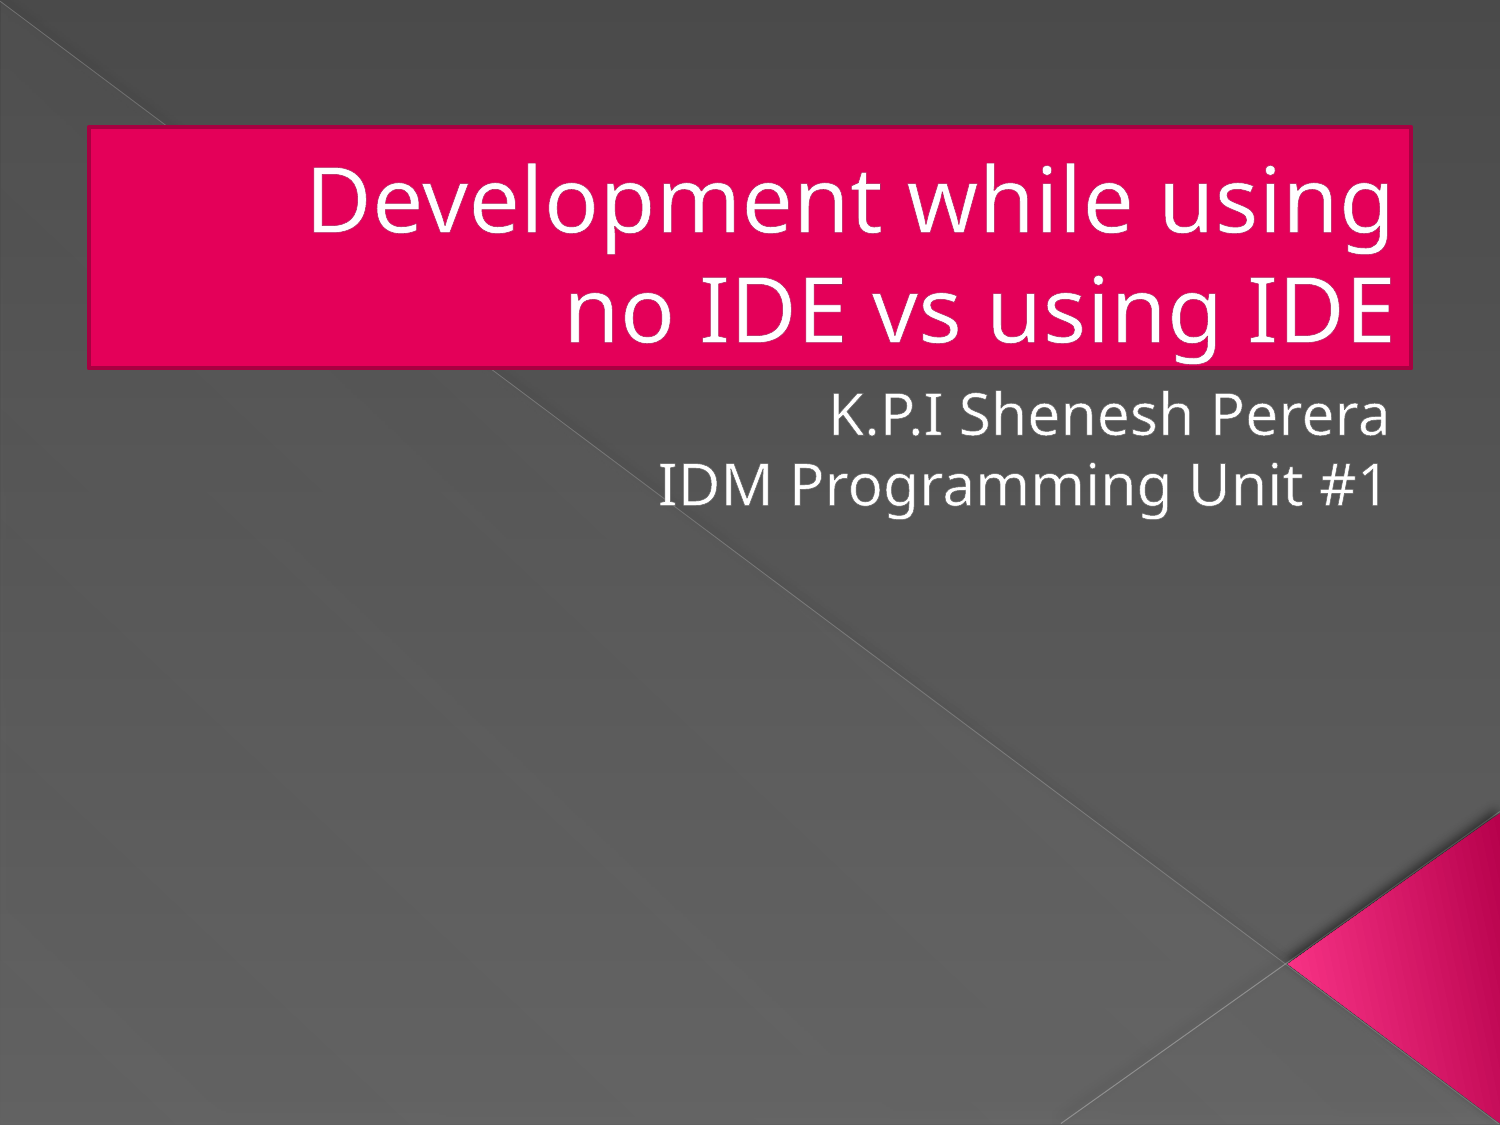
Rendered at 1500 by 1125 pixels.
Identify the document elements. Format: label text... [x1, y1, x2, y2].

title Development while using no IDE vs using IDE [87, 125, 1413, 370]
subtitle K.P.I Shenesh Perera IDM Programming Unit #1 [88, 369, 1412, 525]
